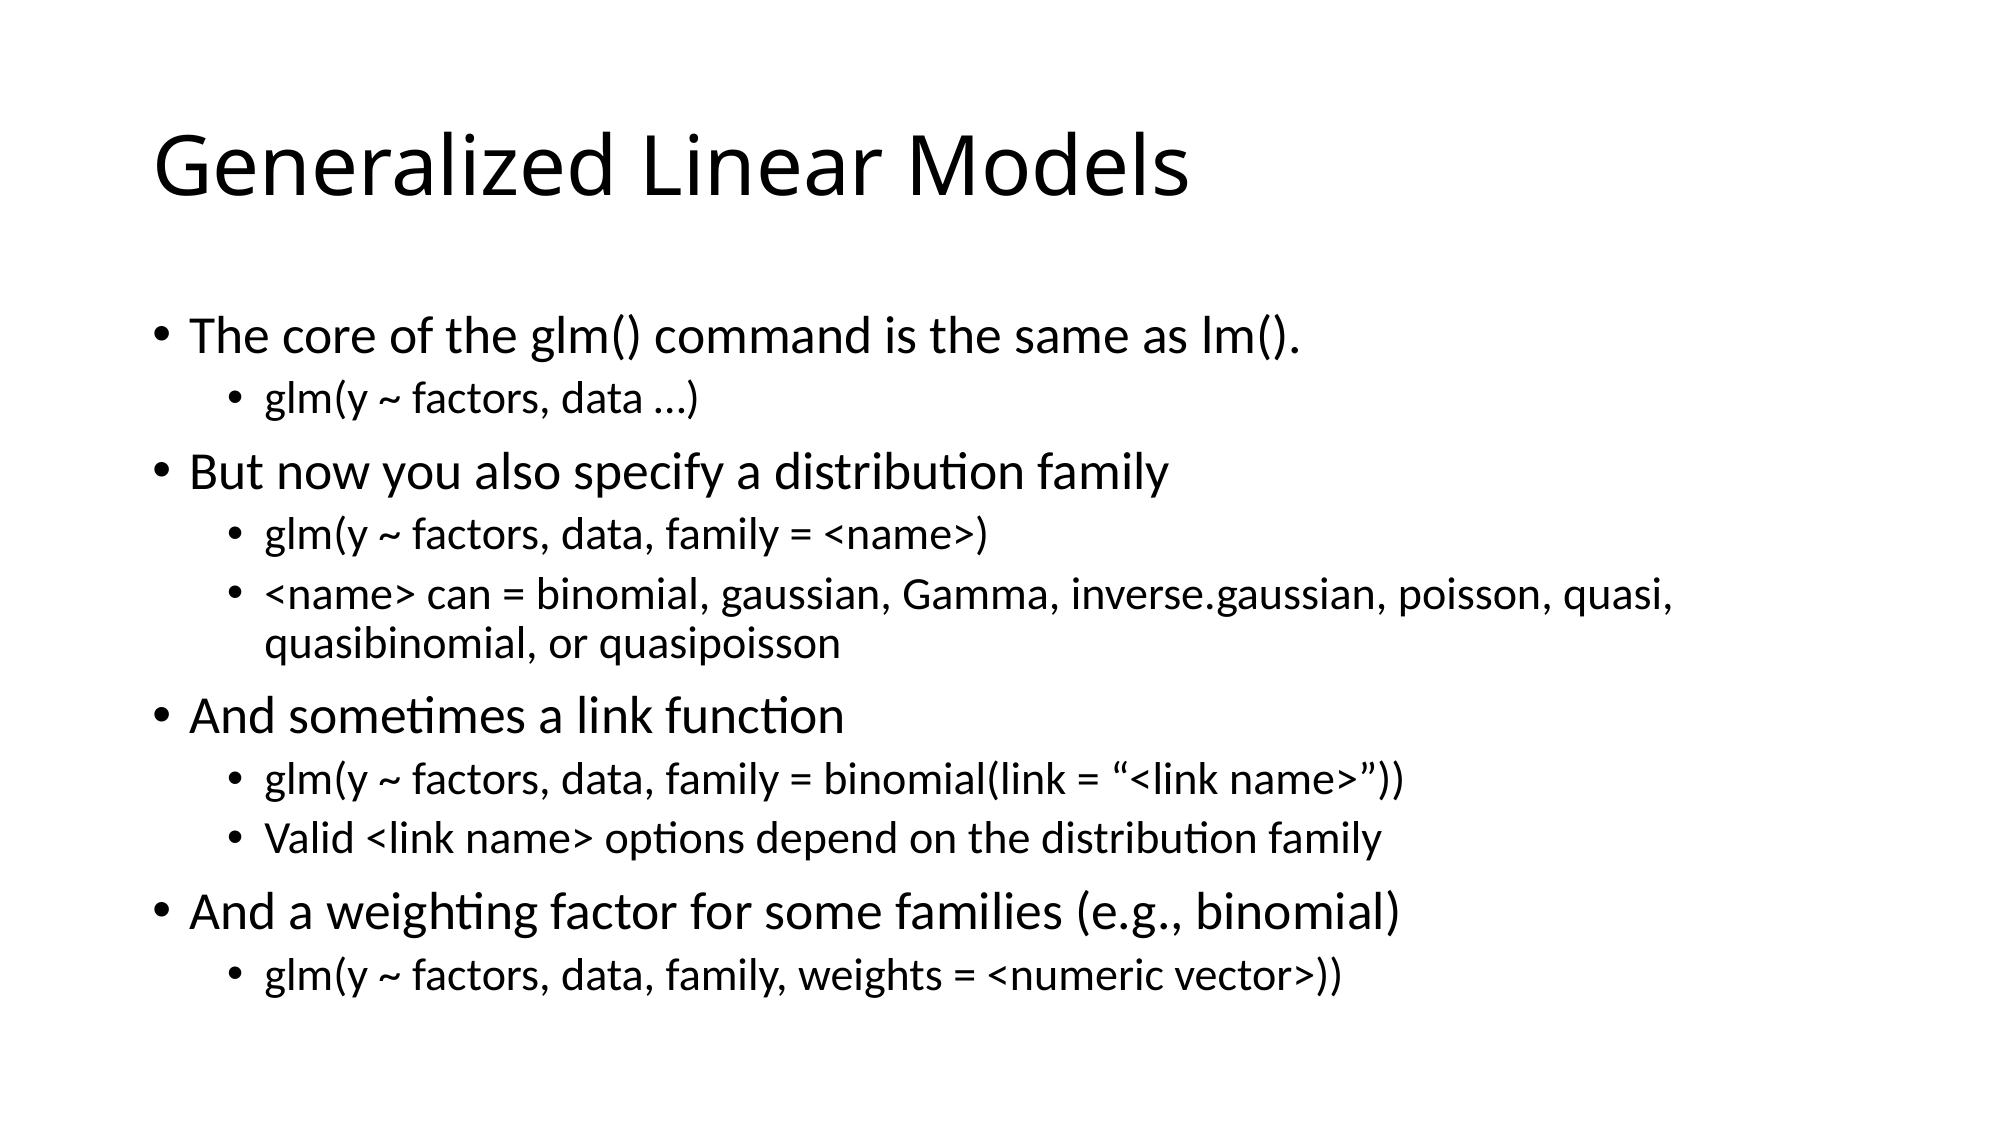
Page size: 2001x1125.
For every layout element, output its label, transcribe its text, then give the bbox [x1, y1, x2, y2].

list The core of the glm() command is the same as lm(). glm(y ~ factors, data …) But now you also specify a distribution family glm(y ~ factors, data, family = <name>) <name> can = binomial, gaussian, Gamma, inverse.gaussian, poisson, quasi, quasibinomial, or quasipoisson And sometimes a link function glm(y ~ factors, data, family = binomial(link = “<link name>”)) Valid <link name> options depend on the distribution family And a weighting factor for some families (e.g., binomial) glm(y ~ factors, data, family, weights = <numeric vector>)) [137, 299, 1863, 1014]
title Generalized Linear Models [137, 59, 1863, 278]
